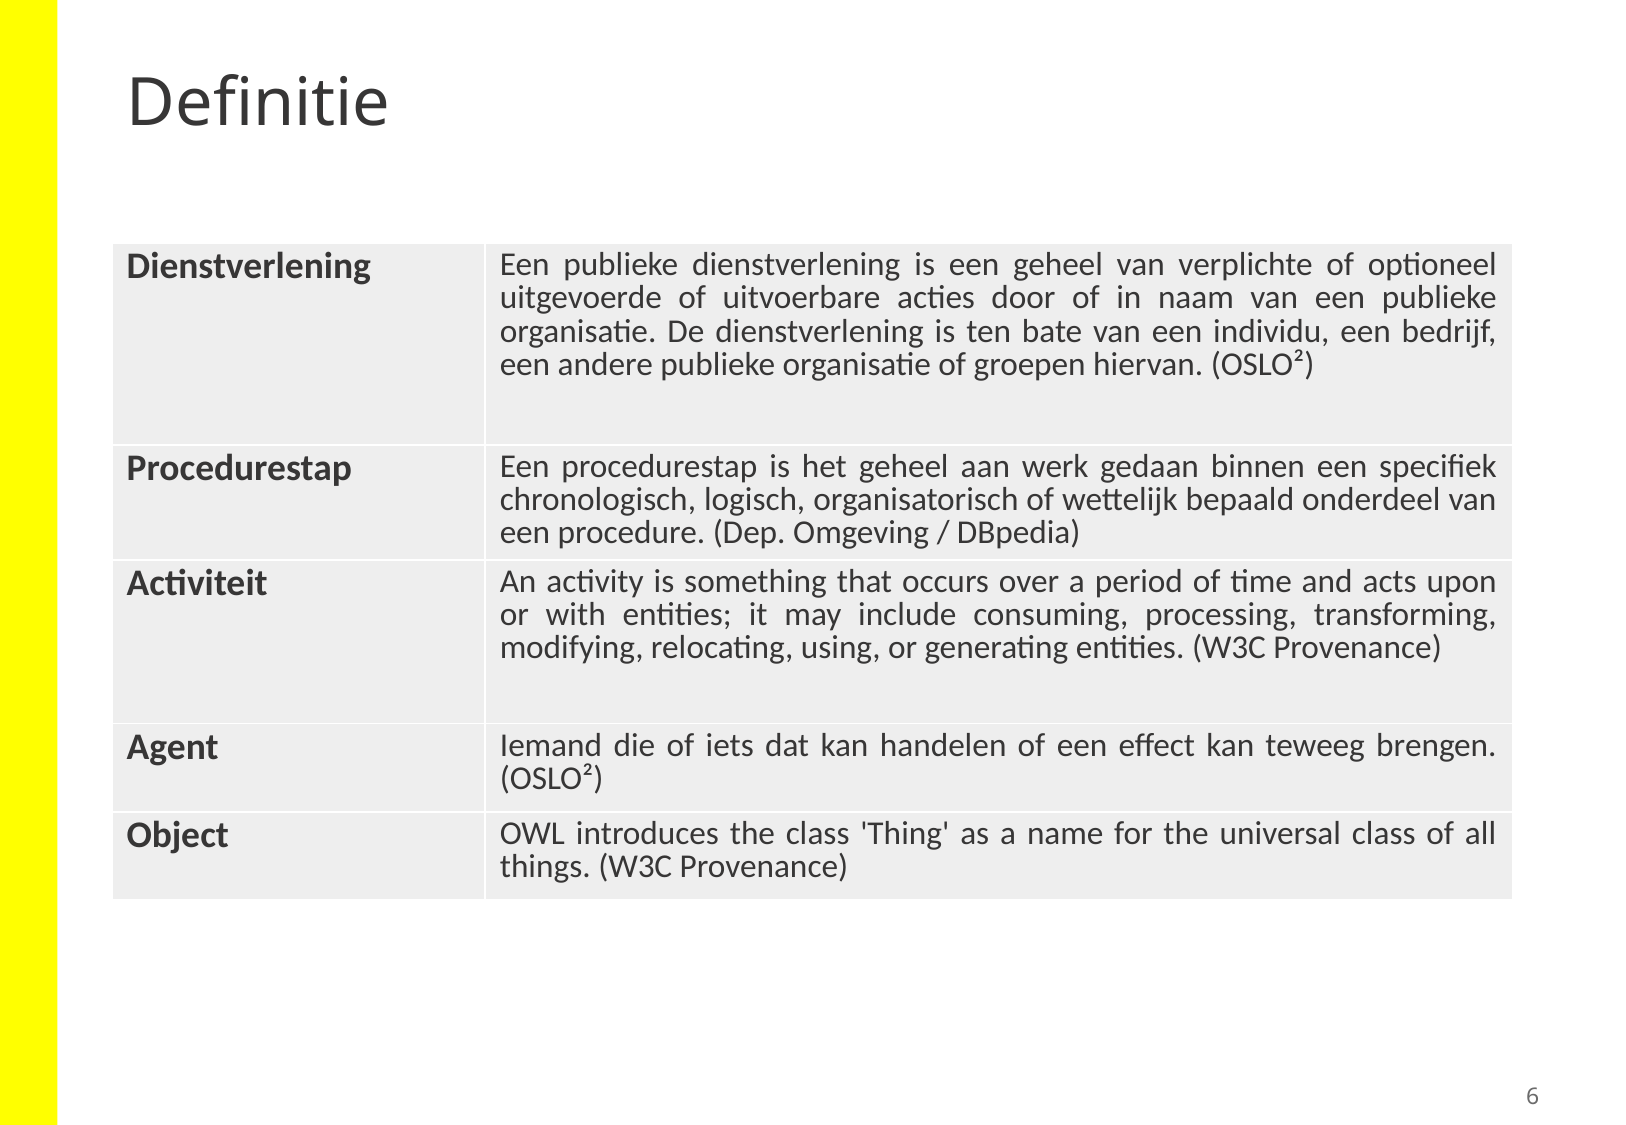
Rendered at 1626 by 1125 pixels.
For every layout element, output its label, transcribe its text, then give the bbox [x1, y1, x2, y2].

table_cell Activiteit [113, 561, 484, 723]
table_cell Agent [113, 724, 484, 811]
table_cell OWL introduces the class 'Thing' as a name for the universal class of all things. (W3C Provenance) [486, 813, 1512, 899]
table_cell Procedurestap [113, 446, 484, 559]
table_header Een publieke dienstverlening is een geheel van verplichte of optioneel uitgevoerde of uitvoerbare acties door of in naam van een publieke organisatie. De dienstverlening is ten bate van een individu, een bedrijf, een andere publieke organisatie of groepen hiervan. (OSLO²) [486, 244, 1512, 444]
slide_number 6 [1424, 1075, 1548, 1120]
table_cell An activity is something that occurs over a period of time and acts upon or with entities; it may include consuming, processing, transforming, modifying, relocating, using, or generating entities. (W3C Provenance) [486, 561, 1512, 723]
table_header Dienstverlening [113, 244, 484, 444]
table_cell Iemand die of iets dat kan handelen of een effect kan teweeg brengen. (OSLO²) [486, 724, 1512, 811]
table_cell Object [113, 813, 484, 899]
table_cell Een procedurestap is het geheel aan werk gedaan binnen een specifiek chronologisch, logisch, organisatorisch of wettelijk bepaald onderdeel van een procedure. (Dep. Omgeving / DBpedia) [486, 446, 1512, 559]
title Definitie [111, 59, 1514, 222]
